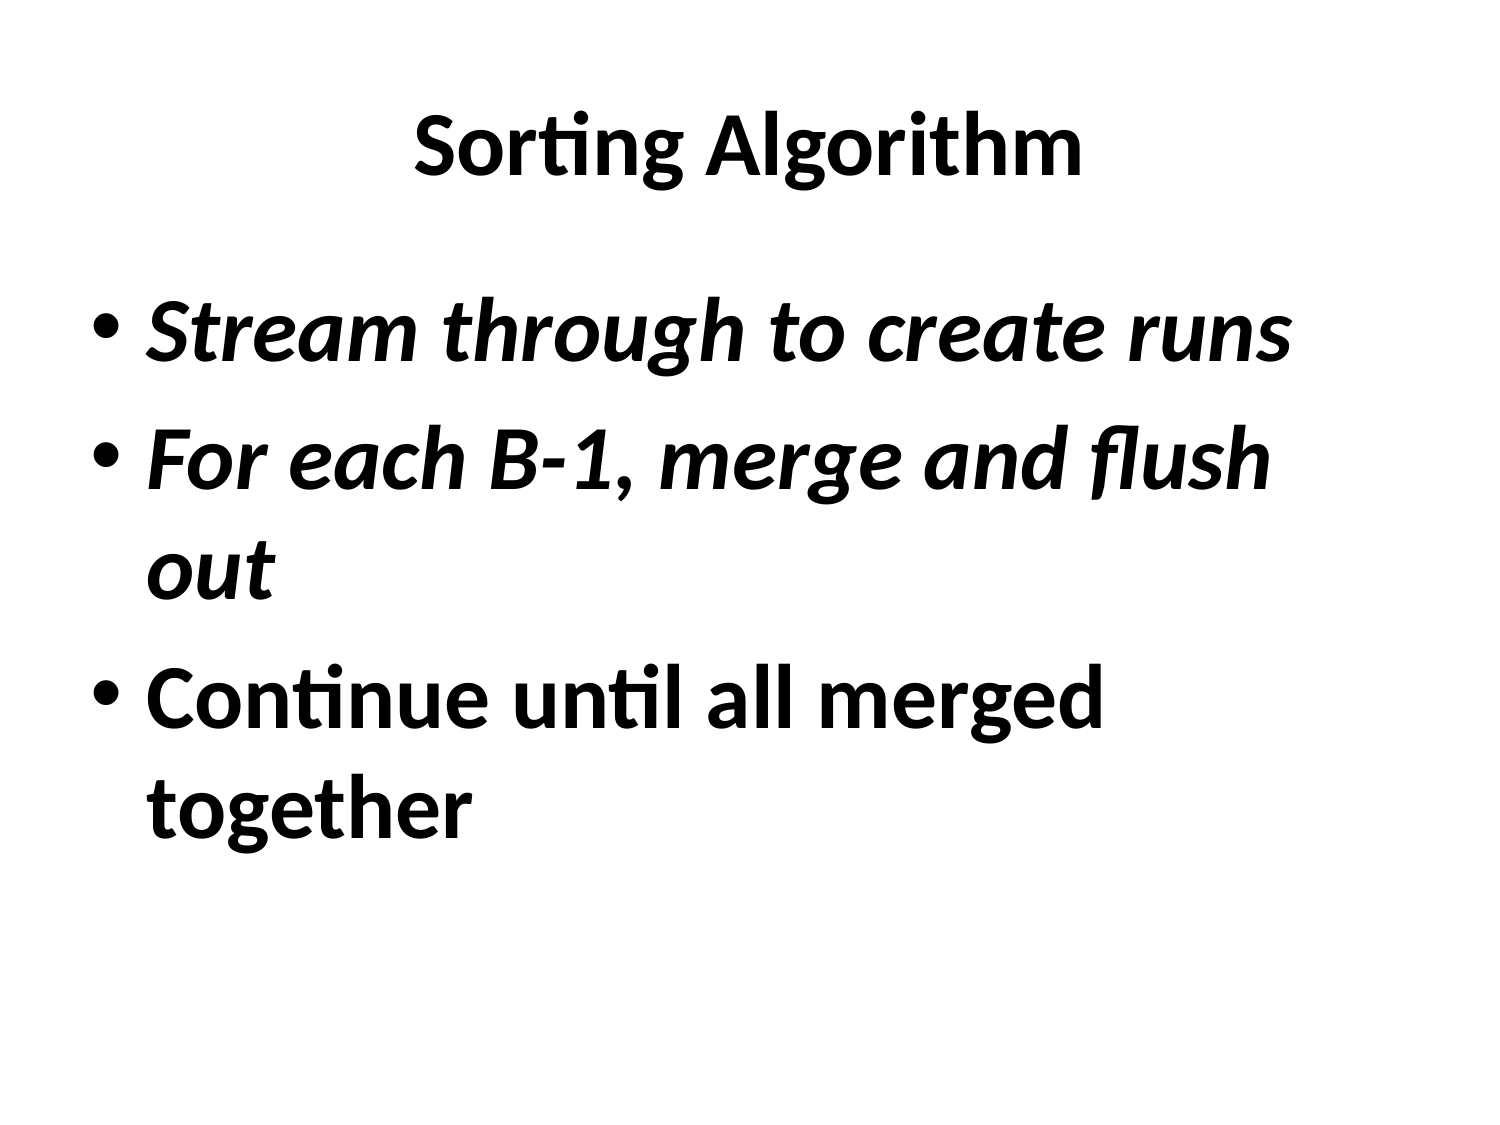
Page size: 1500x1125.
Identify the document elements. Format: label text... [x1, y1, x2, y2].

title Sorting Algorithm [75, 45, 1425, 233]
list Stream through to create runs For each B-1, merge and flush out Continue until all merged together [75, 262, 1425, 1005]
